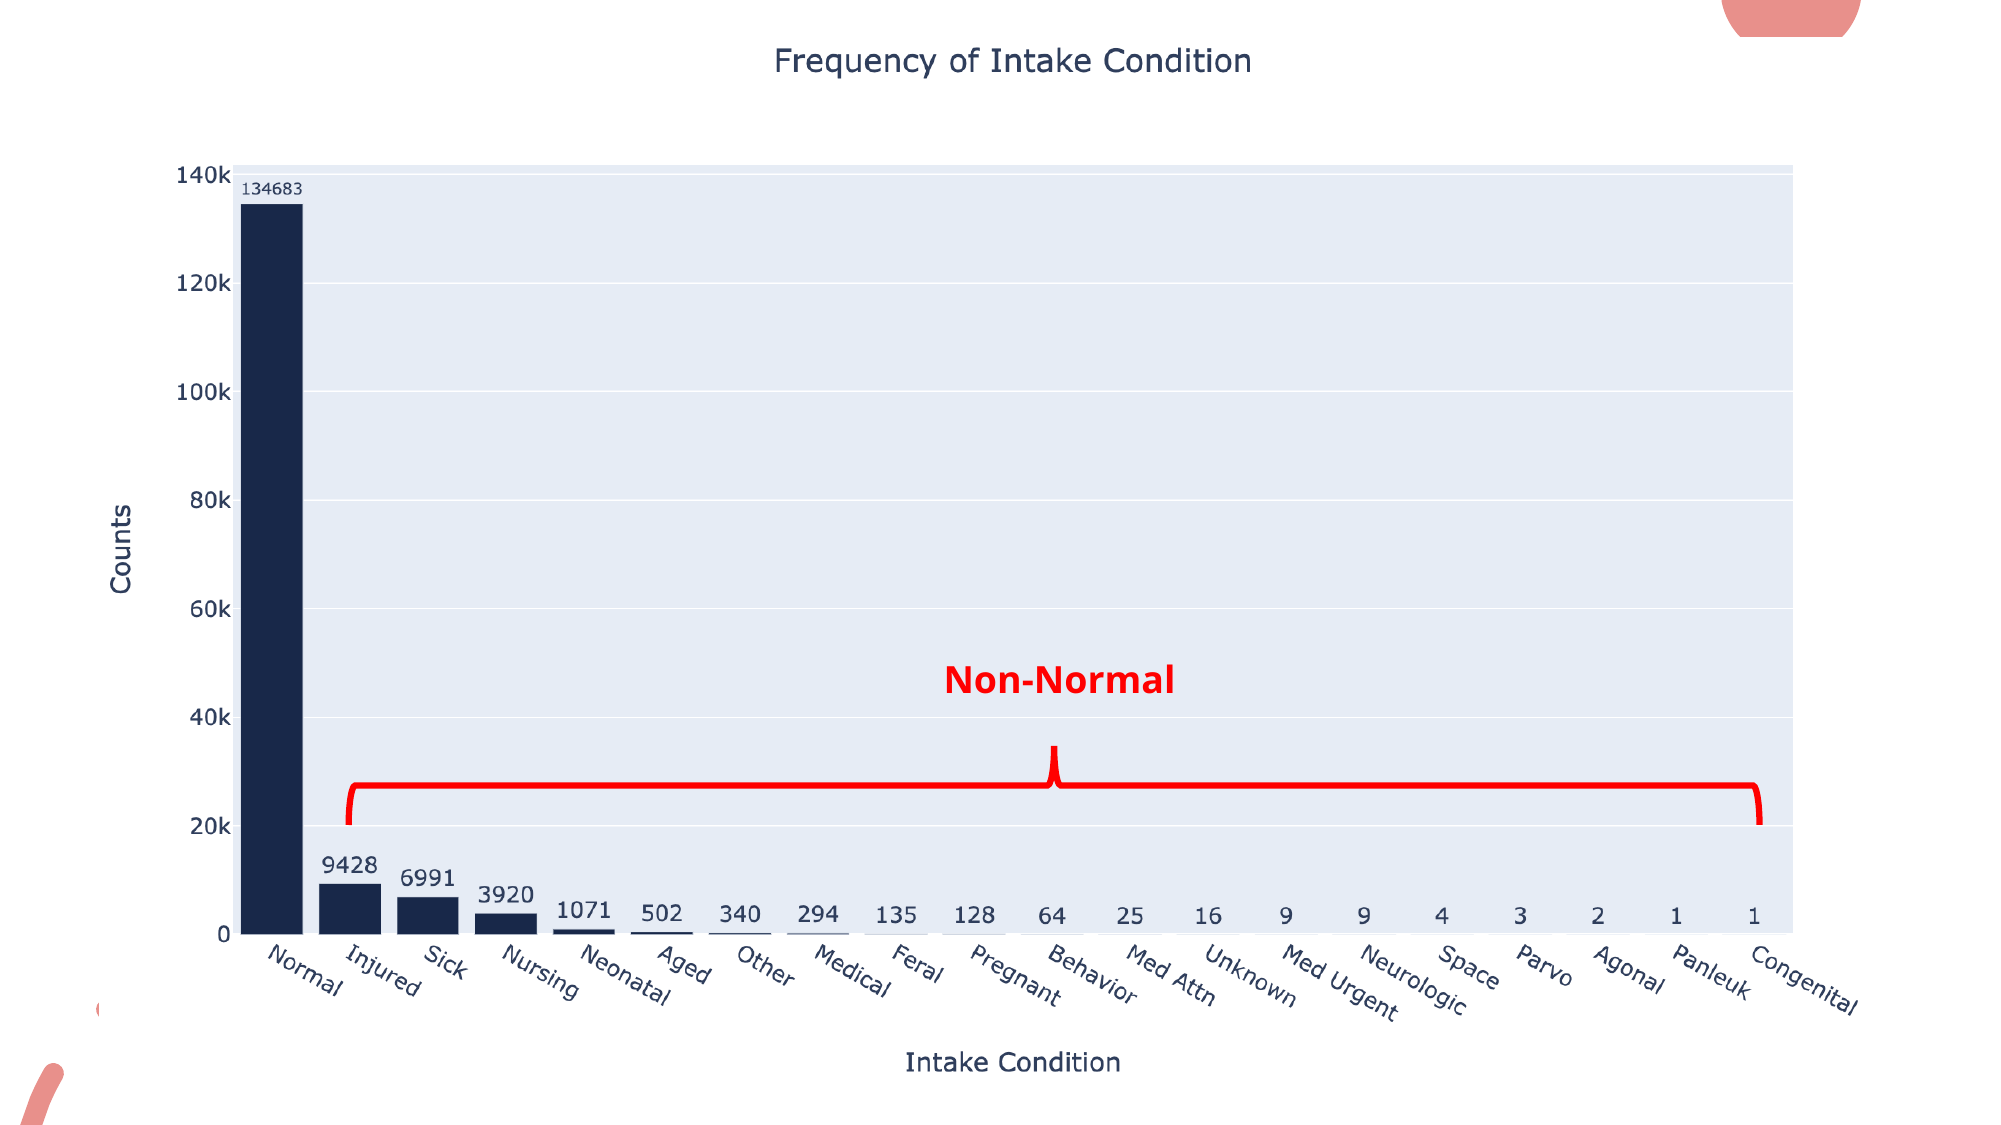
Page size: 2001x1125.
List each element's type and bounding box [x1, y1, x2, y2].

list [99, 37, 1901, 1088]
